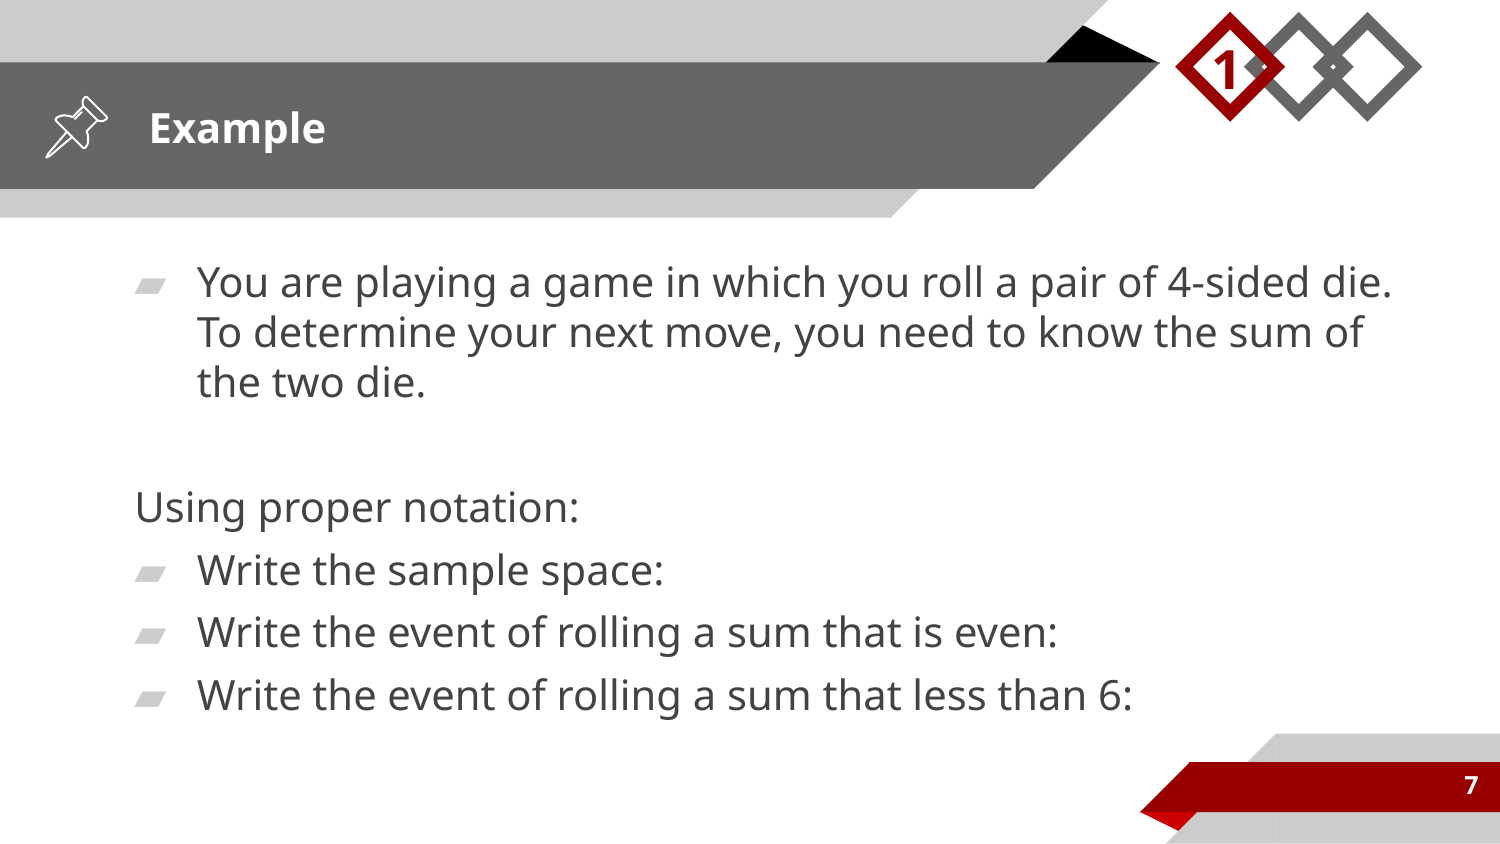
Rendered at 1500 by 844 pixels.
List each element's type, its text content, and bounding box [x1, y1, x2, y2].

slide_number 7 [1249, 760, 1494, 813]
text_box 1 [1196, 7, 1281, 19]
title Example [133, 64, 1035, 190]
text_box You are playing a game in which you roll a pair of 4-sided die. To determine your next move, you need to know the sum of the two die. Using proper notation: Write the sample space: Write the event of rolling a sum that is even: Write the event of rolling a sum that less than 6: [106, 241, 1418, 769]
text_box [1183, 20, 1414, 114]
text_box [45, 96, 108, 158]
